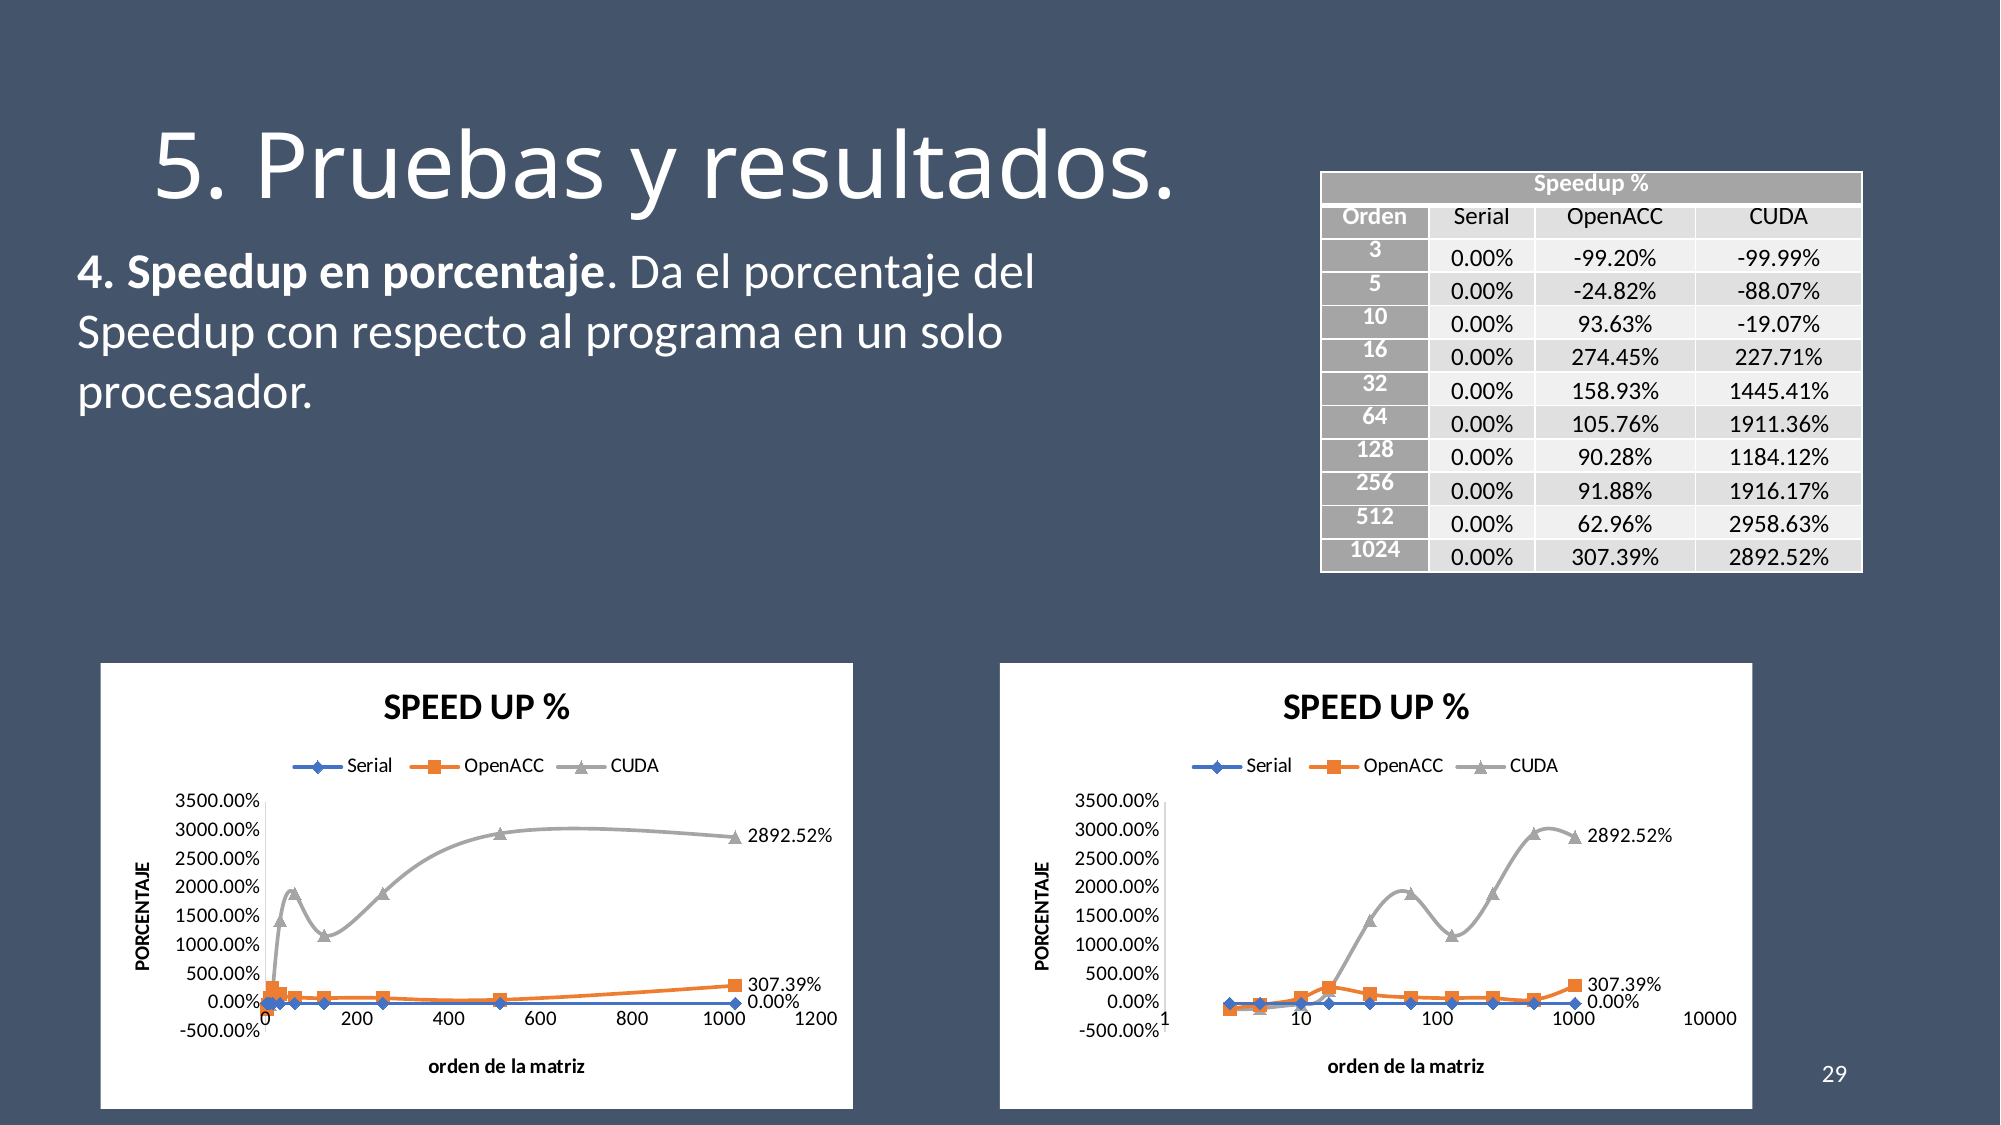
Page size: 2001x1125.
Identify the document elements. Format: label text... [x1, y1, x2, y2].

table_cell 1916.17% [1696, 473, 1861, 505]
table_cell -24.82% [1536, 273, 1695, 305]
chart [999, 663, 1753, 1109]
table_cell 128 [1322, 440, 1428, 471]
table_cell 90.28% [1536, 440, 1695, 471]
table_cell 0.00% [1430, 473, 1534, 505]
table_cell 0.00% [1430, 440, 1534, 471]
table_cell -19.07% [1696, 306, 1861, 338]
table_cell 0.00% [1430, 506, 1534, 538]
table_cell 274.45% [1536, 340, 1695, 371]
table_cell 1445.41% [1696, 373, 1861, 405]
table_cell 16 [1322, 340, 1428, 371]
table_cell Orden [1322, 208, 1428, 238]
table_cell 2958.63% [1696, 506, 1861, 538]
table_header Speedup % [1322, 173, 1861, 203]
table_cell 1184.12% [1696, 440, 1861, 471]
title 5. Pruebas y resultados. [137, 59, 1863, 278]
table_cell 2892.52% [1696, 540, 1861, 571]
table_cell 0.00% [1430, 273, 1534, 305]
table_cell 1911.36% [1696, 406, 1861, 438]
table_cell 64 [1322, 406, 1428, 438]
table_cell -99.20% [1536, 240, 1695, 271]
table_cell 0.00% [1430, 373, 1534, 405]
table_cell 93.63% [1536, 306, 1695, 338]
table_cell 158.93% [1536, 373, 1695, 405]
table_cell 62.96% [1536, 506, 1695, 538]
table_cell CUDA [1696, 208, 1861, 238]
table_cell 256 [1322, 473, 1428, 505]
table_cell 512 [1322, 506, 1428, 538]
table_cell 227.71% [1696, 340, 1861, 371]
table_cell 5 [1322, 273, 1428, 305]
table_cell 91.88% [1536, 473, 1695, 505]
table_cell -88.07% [1696, 273, 1861, 305]
table_cell 307.39% [1536, 540, 1695, 571]
table_cell 0.00% [1430, 406, 1534, 438]
table_cell 105.76% [1536, 406, 1695, 438]
table_cell Serial [1430, 208, 1534, 238]
table_cell 32 [1322, 373, 1428, 405]
table_cell -99.99% [1696, 240, 1861, 271]
table_cell OpenACC [1536, 208, 1695, 238]
table_cell 0.00% [1430, 306, 1534, 338]
table_cell 3 [1322, 240, 1428, 271]
chart [100, 663, 853, 1109]
table_cell 0.00% [1430, 340, 1534, 371]
table_cell 1024 [1322, 540, 1428, 571]
table_cell 0.00% [1430, 540, 1534, 571]
slide_number 29 [1753, 1042, 1863, 1103]
table_cell 0.00% [1430, 240, 1534, 271]
table_cell 10 [1322, 306, 1428, 338]
